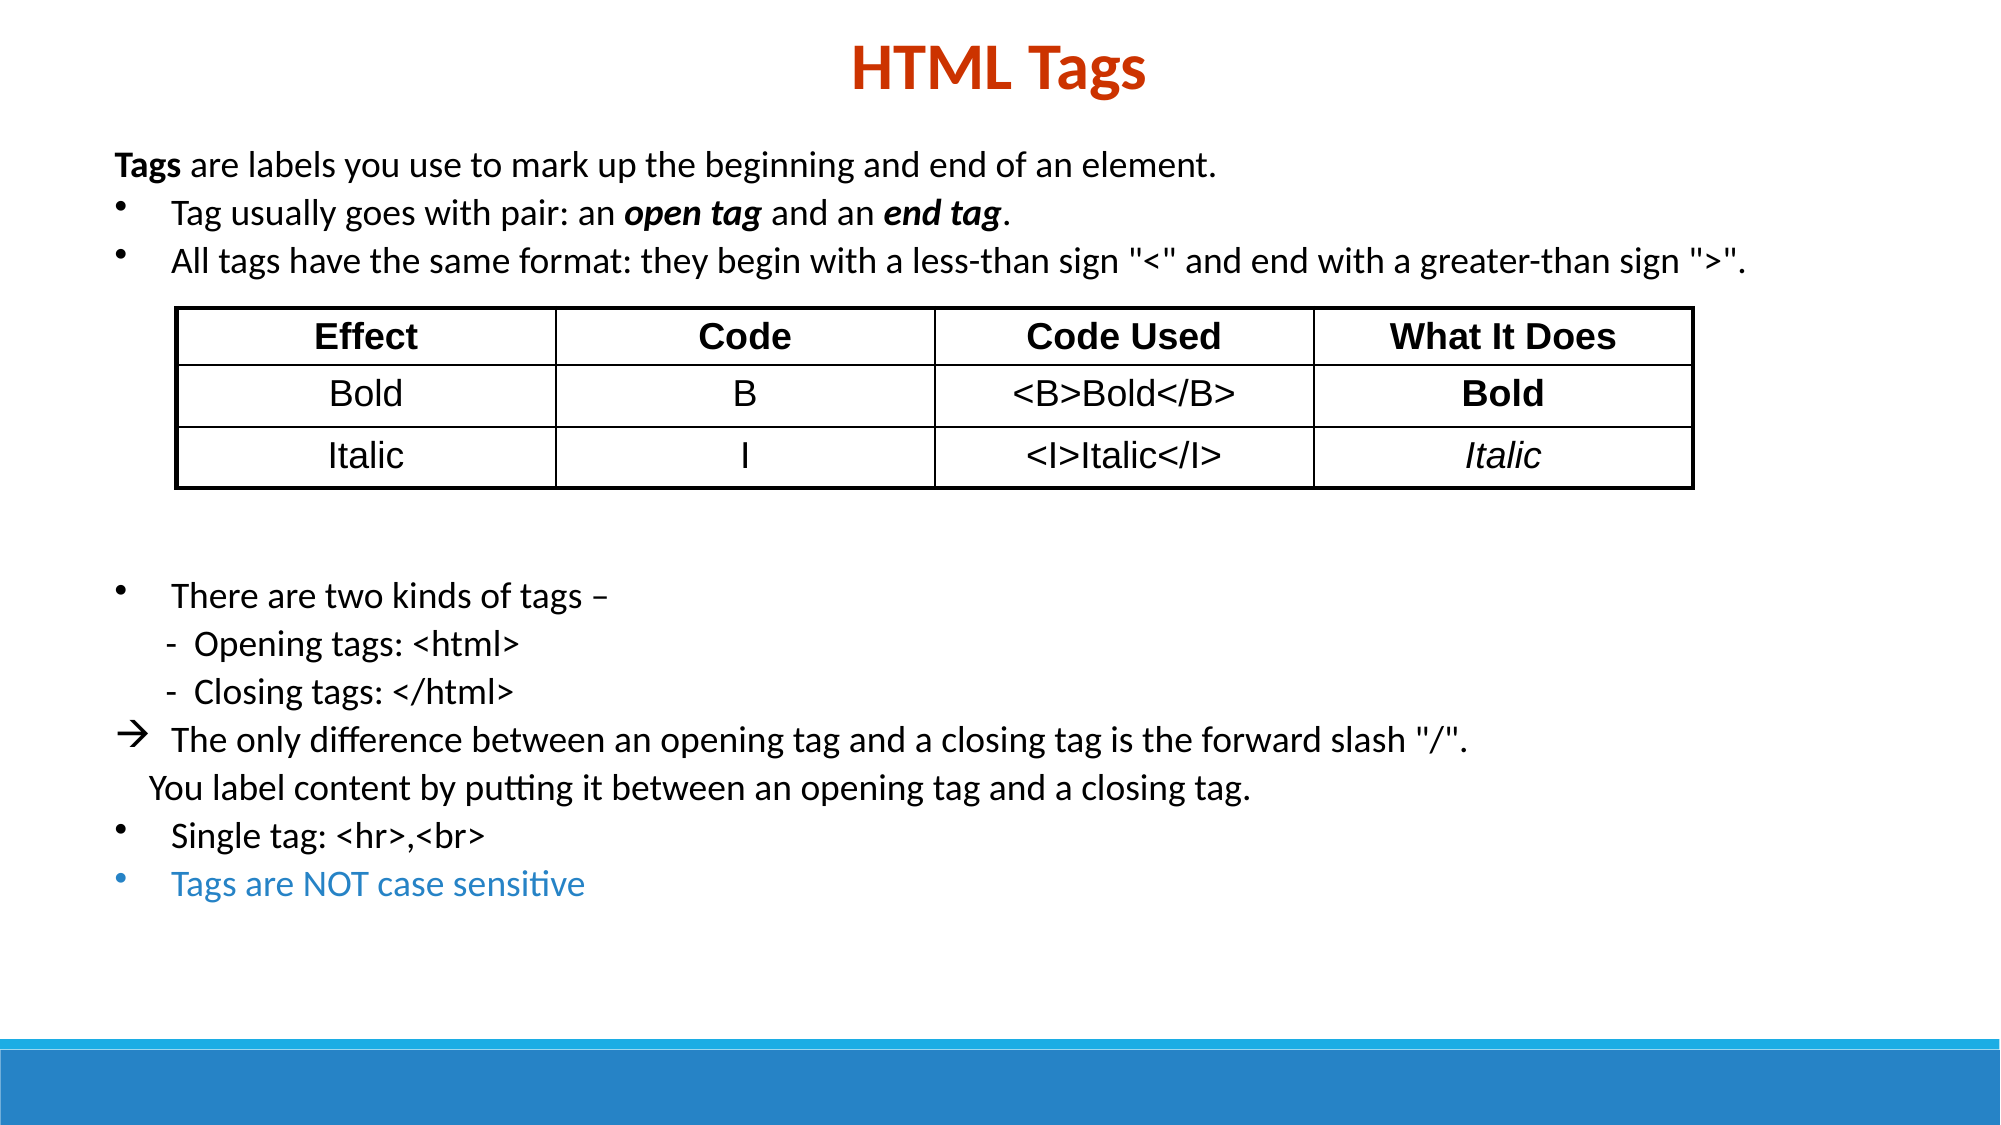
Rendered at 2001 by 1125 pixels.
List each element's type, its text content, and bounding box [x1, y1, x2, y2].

table_cell Italic [1315, 428, 1691, 486]
table_header Code [557, 310, 934, 364]
text_box Tags are labels you use to mark up the beginning and end of an element. Tag usually goes with pair: an open tag and an end tag. All tags have the same format: they begin with a less-than sign "<" and end with a greater-than sign ">". There are two kinds of tags – - Opening tags: <html> - Closing tags: </html> The only difference between an opening tag and a closing tag is the forward slash "/". You label content by putting it between an opening tag and a closing tag. Single tag: <hr>,<br> Tags are NOT case sensitive [99, 137, 1900, 1000]
text_box HTML Tags [99, 12, 1900, 113]
table_cell B [557, 366, 934, 426]
table_cell Italic [179, 428, 555, 486]
table_cell <B>Bold</B> [936, 366, 1313, 426]
table_cell <I>Italic</I> [936, 428, 1313, 486]
table_header Effect [179, 310, 555, 364]
table_header What It Does [1315, 310, 1691, 364]
table_header Code Used [936, 310, 1313, 364]
table_cell I [557, 428, 934, 486]
table_cell Bold [179, 366, 555, 426]
table_cell Bold [1315, 366, 1691, 426]
